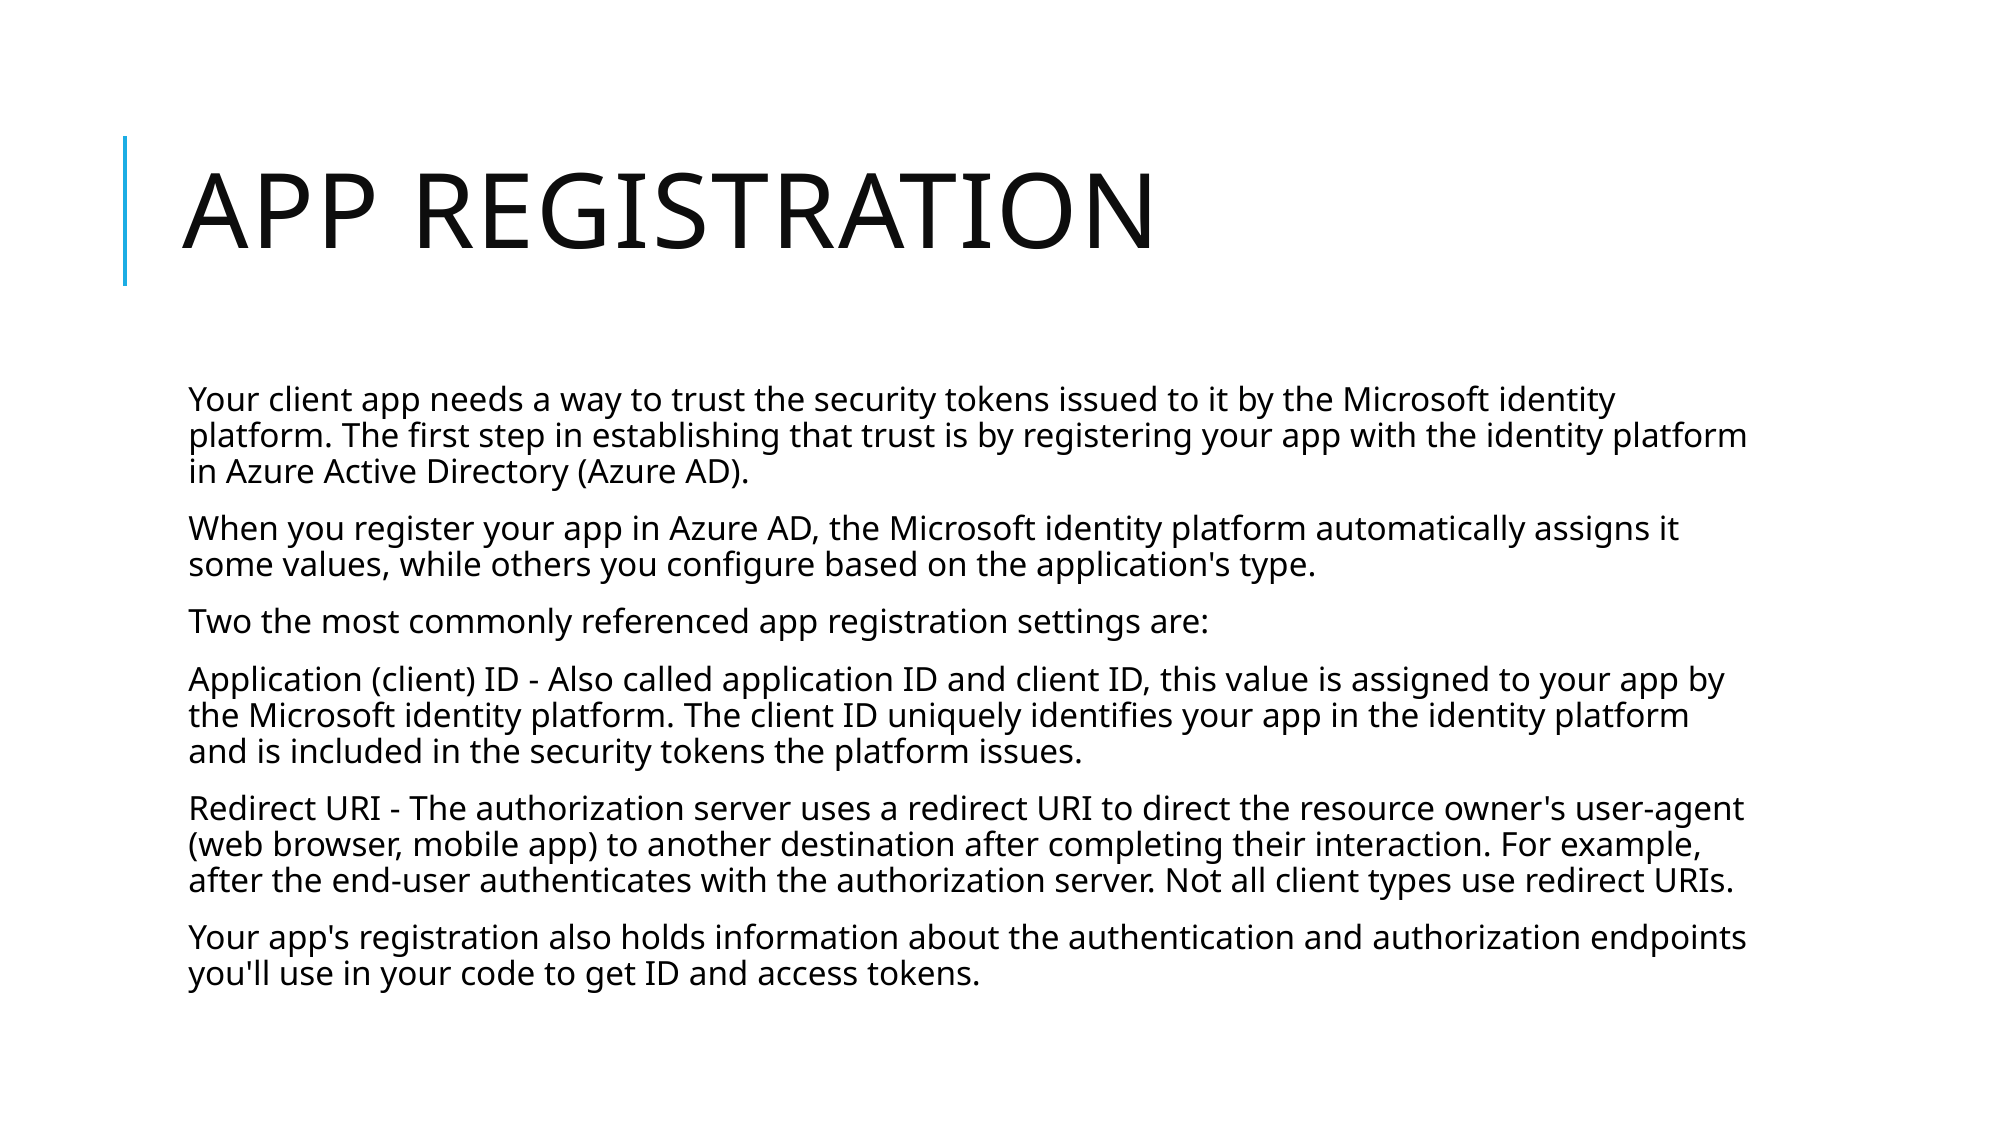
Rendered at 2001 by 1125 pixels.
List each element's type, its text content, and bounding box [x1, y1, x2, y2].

list Your client app needs a way to trust the security tokens issued to it by the Microsoft identity platform. The first step in establishing that trust is by registering your app with the identity platform in Azure Active Directory (Azure AD). When you register your app in Azure AD, the Microsoft identity platform automatically assigns it some values, while others you configure based on the application's type. Two the most commonly referenced app registration settings are: Application (client) ID - Also called application ID and client ID, this value is assigned to your app by the Microsoft identity platform. The client ID uniquely identifies your app in the identity platform and is included in the security tokens the platform issues. Redirect URI - The authorization server uses a redirect URI to direct the resource owner's user-agent (web browser, mobile app) to another destination after completing their interaction. For example, after the end-user authenticates with the authorization server. Not all client types use redirect URIs. Your app's registration also holds information about the authentication and authorization endpoints you'll use in your code to get ID and access tokens. [168, 375, 1763, 1035]
title App registration [168, 96, 1763, 342]
